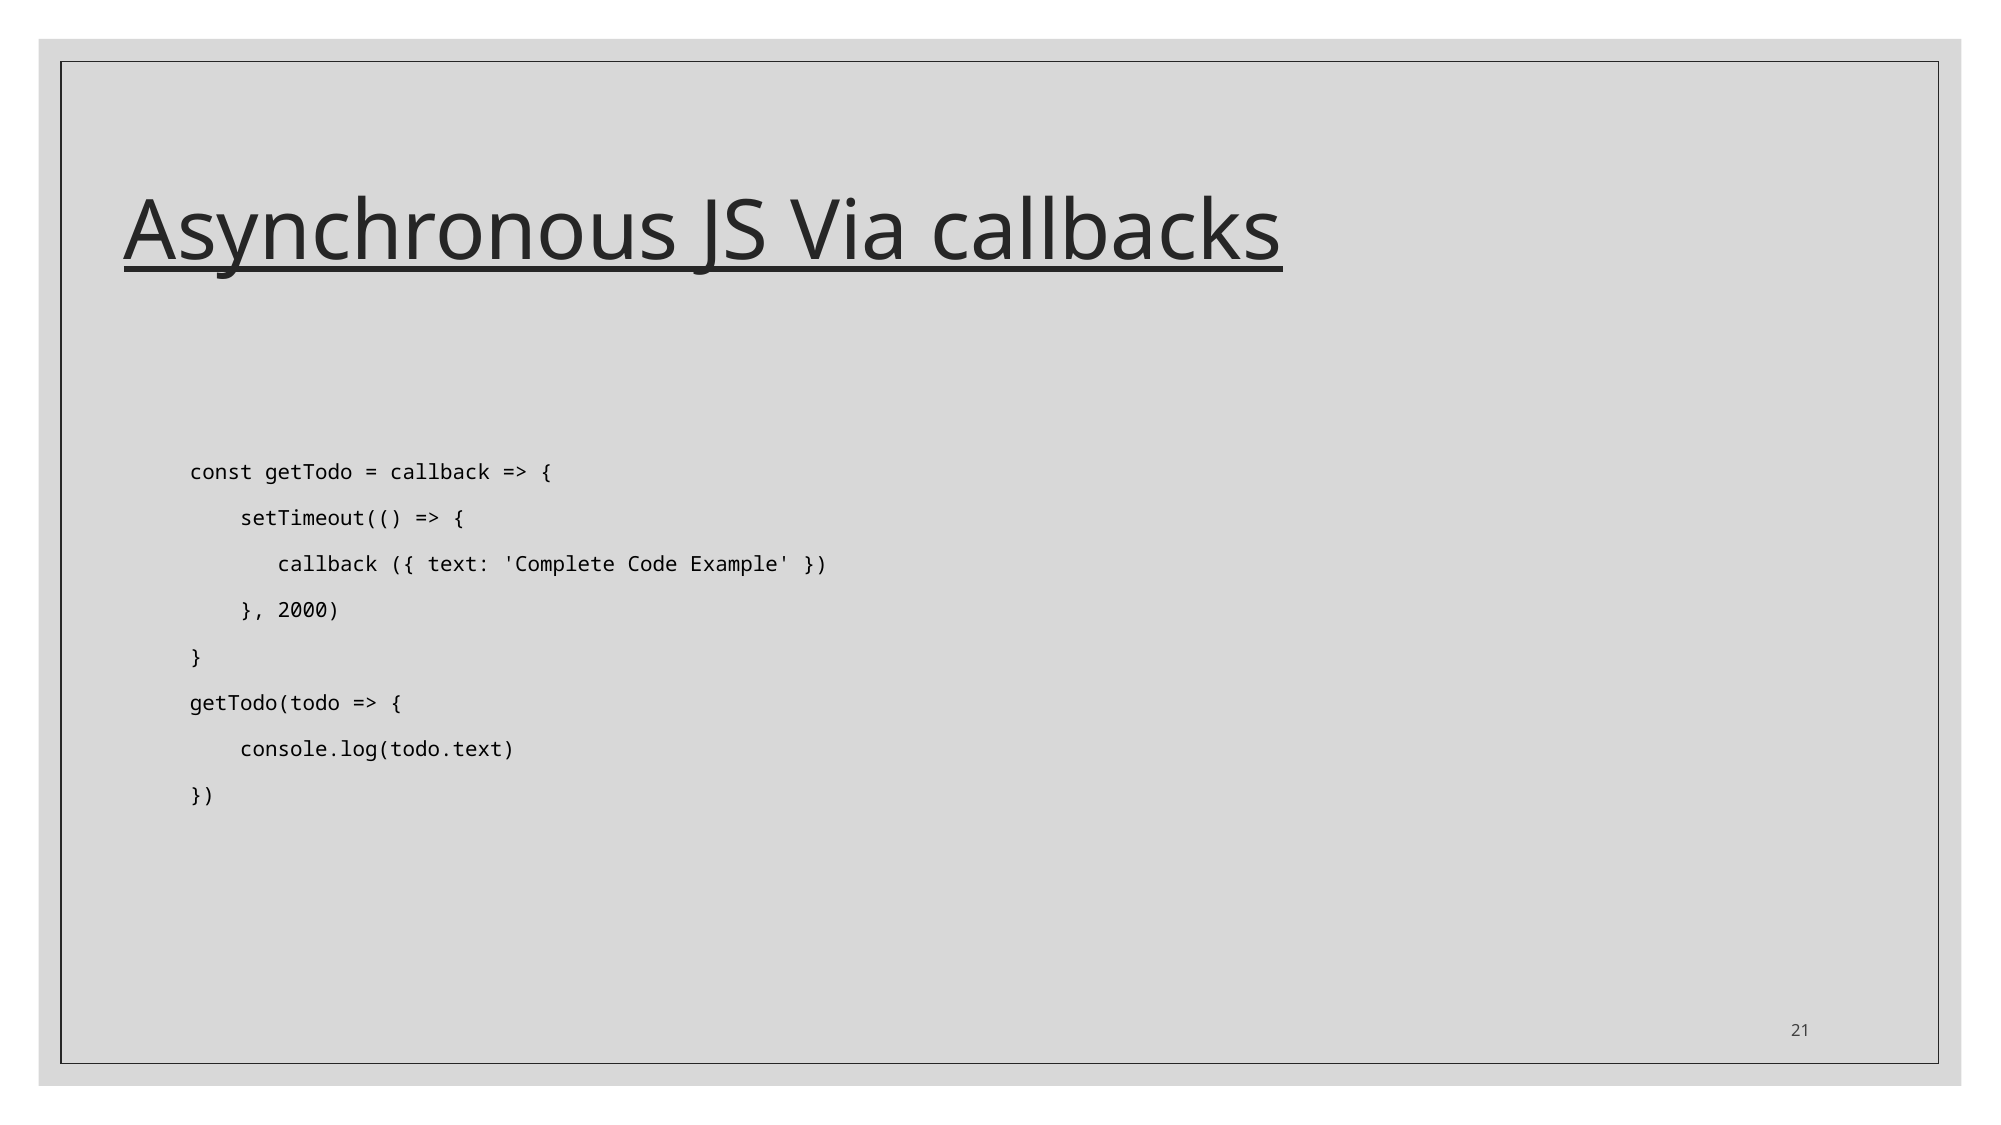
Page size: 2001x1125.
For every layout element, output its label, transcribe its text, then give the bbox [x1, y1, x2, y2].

slide_number 21 [1687, 990, 1825, 1050]
list const getTodo = callback => { setTimeout(() => { callback ({ text: 'Complete Code Example' }) }, 2000) } getTodo(todo => { console.log(todo.text) }) [174, 448, 1825, 967]
title Asynchronous JS Via callbacks [108, 120, 1592, 346]
